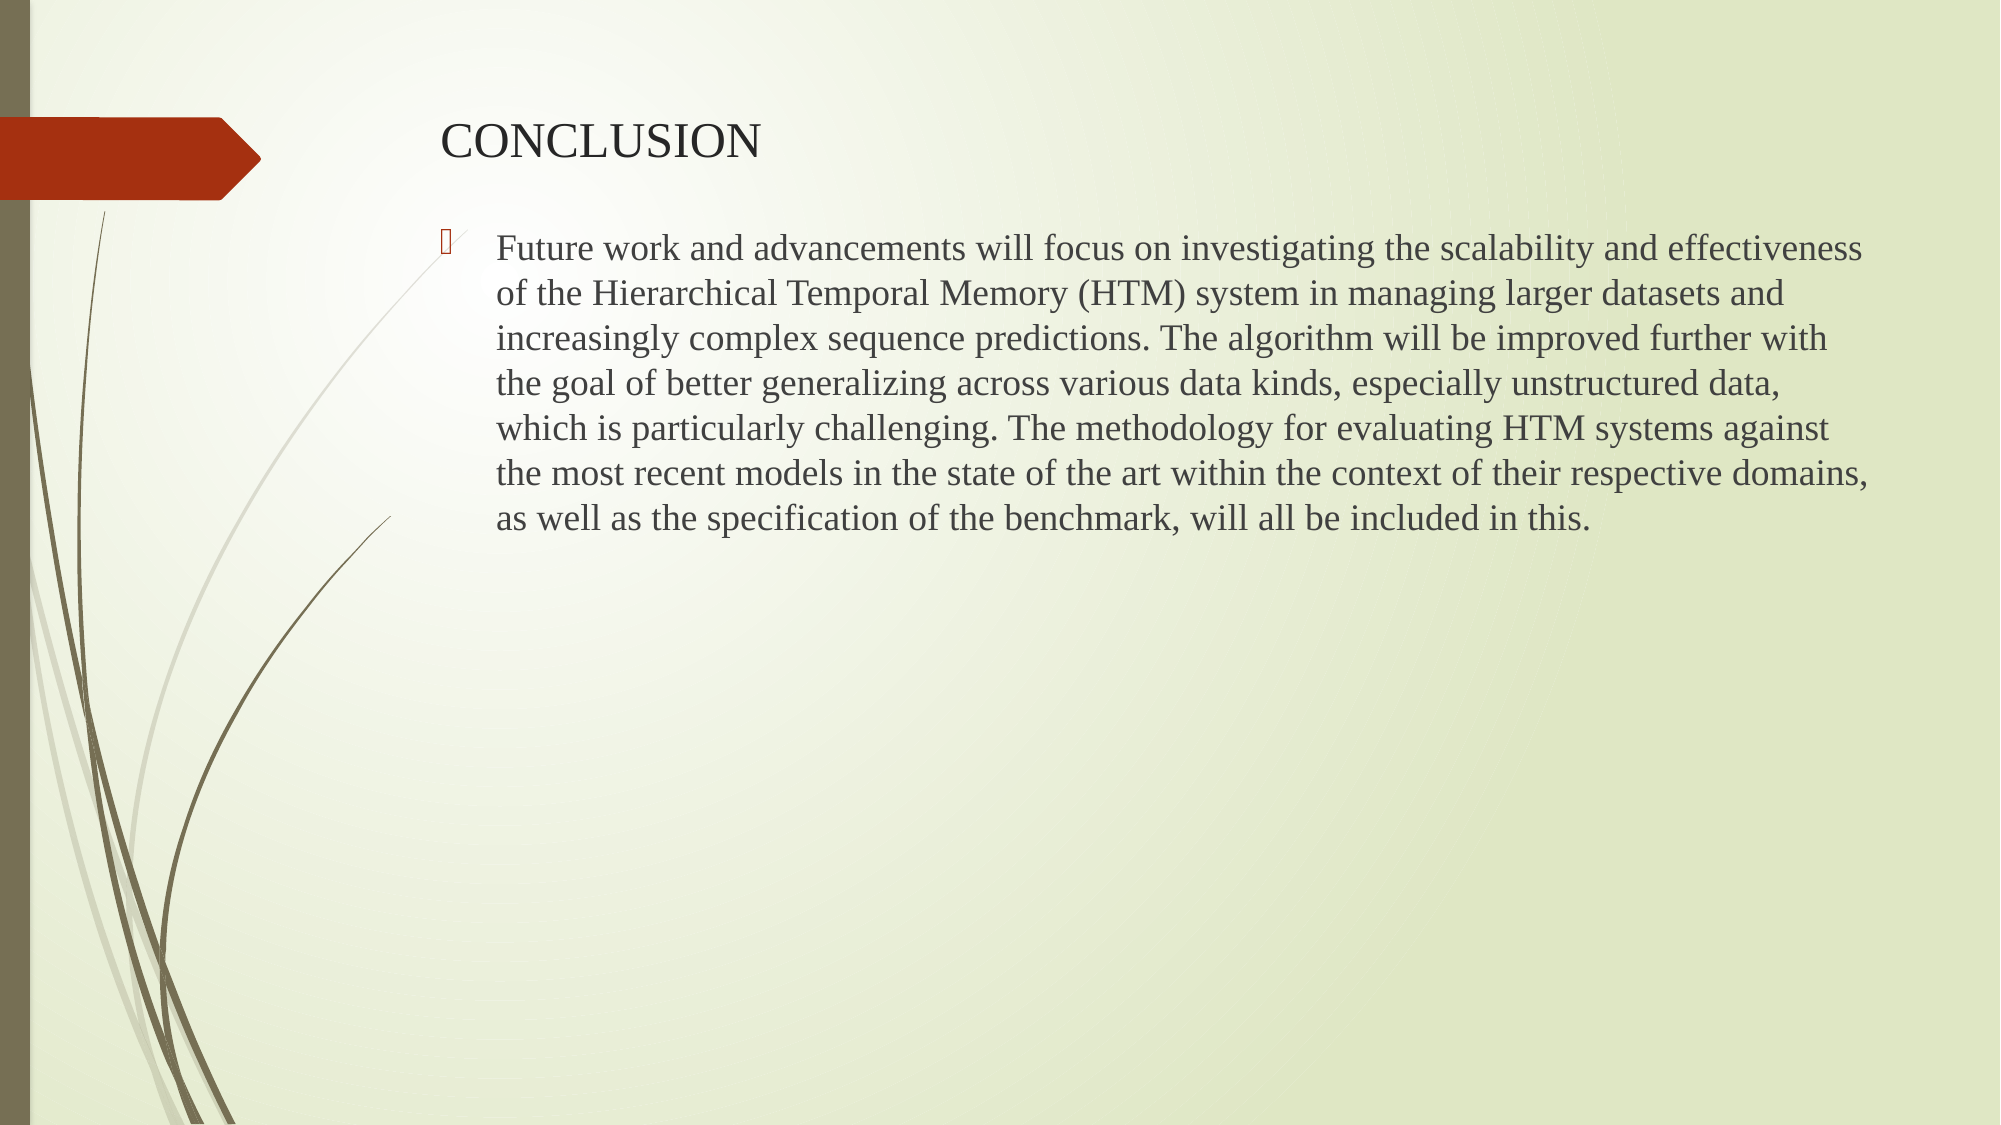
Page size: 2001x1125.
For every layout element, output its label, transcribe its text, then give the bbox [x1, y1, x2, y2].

list Future work and advancements will focus on investigating the scalability and effectiveness of the Hierarchical Temporal Memory (HTM) system in managing larger datasets and increasingly complex sequence predictions. The algorithm will be improved further with the goal of better generalizing across various data kinds, especially unstructured data, which is particularly challenging. The methodology for evaluating HTM systems against the most recent models in the state of the art within the context of their respective domains, as well as the specification of the benchmark, will all be included in this. [424, 215, 1888, 970]
title CONCLUSION [425, 99, 1888, 192]
